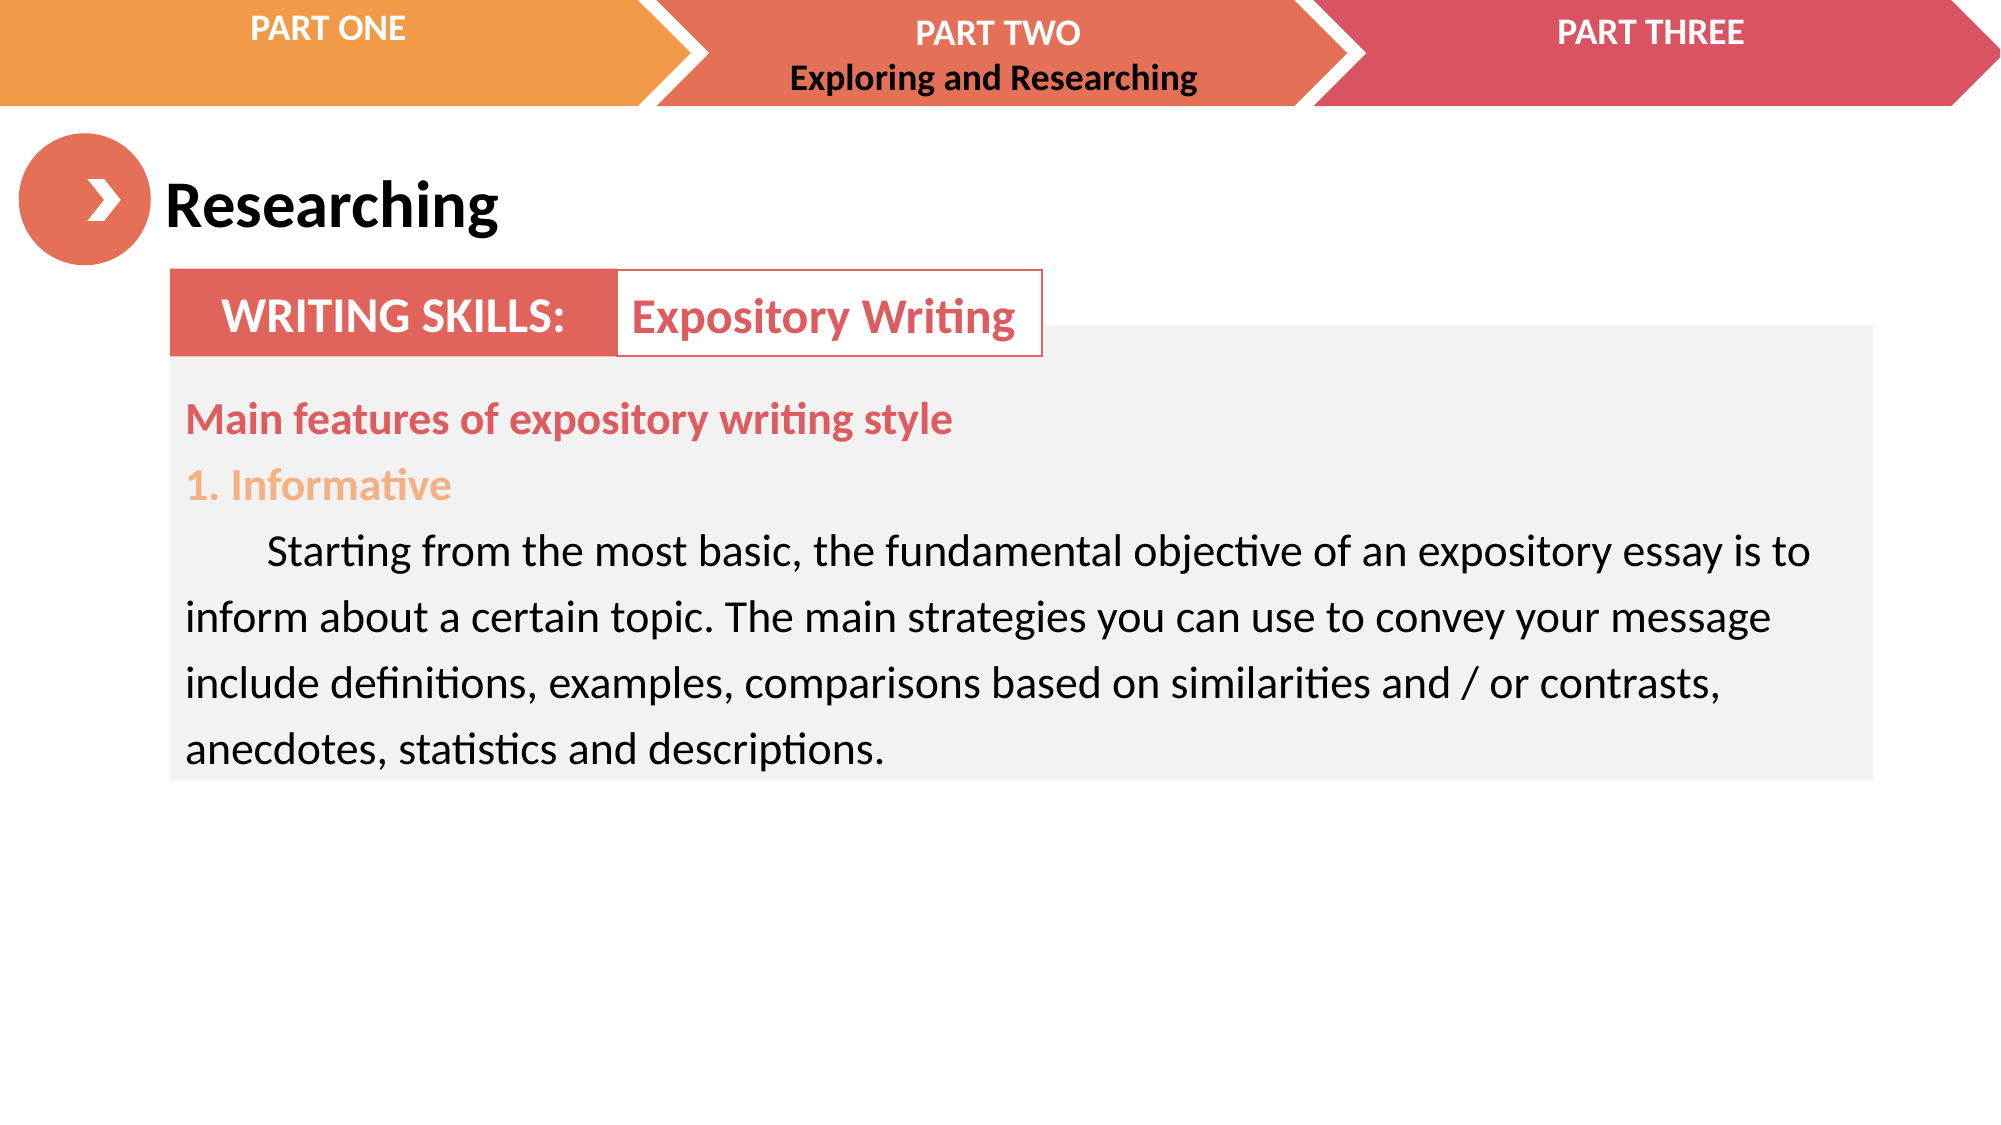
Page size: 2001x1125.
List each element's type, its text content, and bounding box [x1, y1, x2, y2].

text_box Expository Writing [616, 269, 1043, 357]
text_box WRITING SKILLS: [169, 268, 618, 357]
text_box Main features of expository writing style 1. Informative Starting from the most basic, the fundamental objective of an expository essay is to inform about a certain topic. The main strategies you can use to convey your message include definitions, examples, comparisons based on similarities and / or contrasts, anecdotes, statistics and descriptions. [170, 325, 1874, 781]
